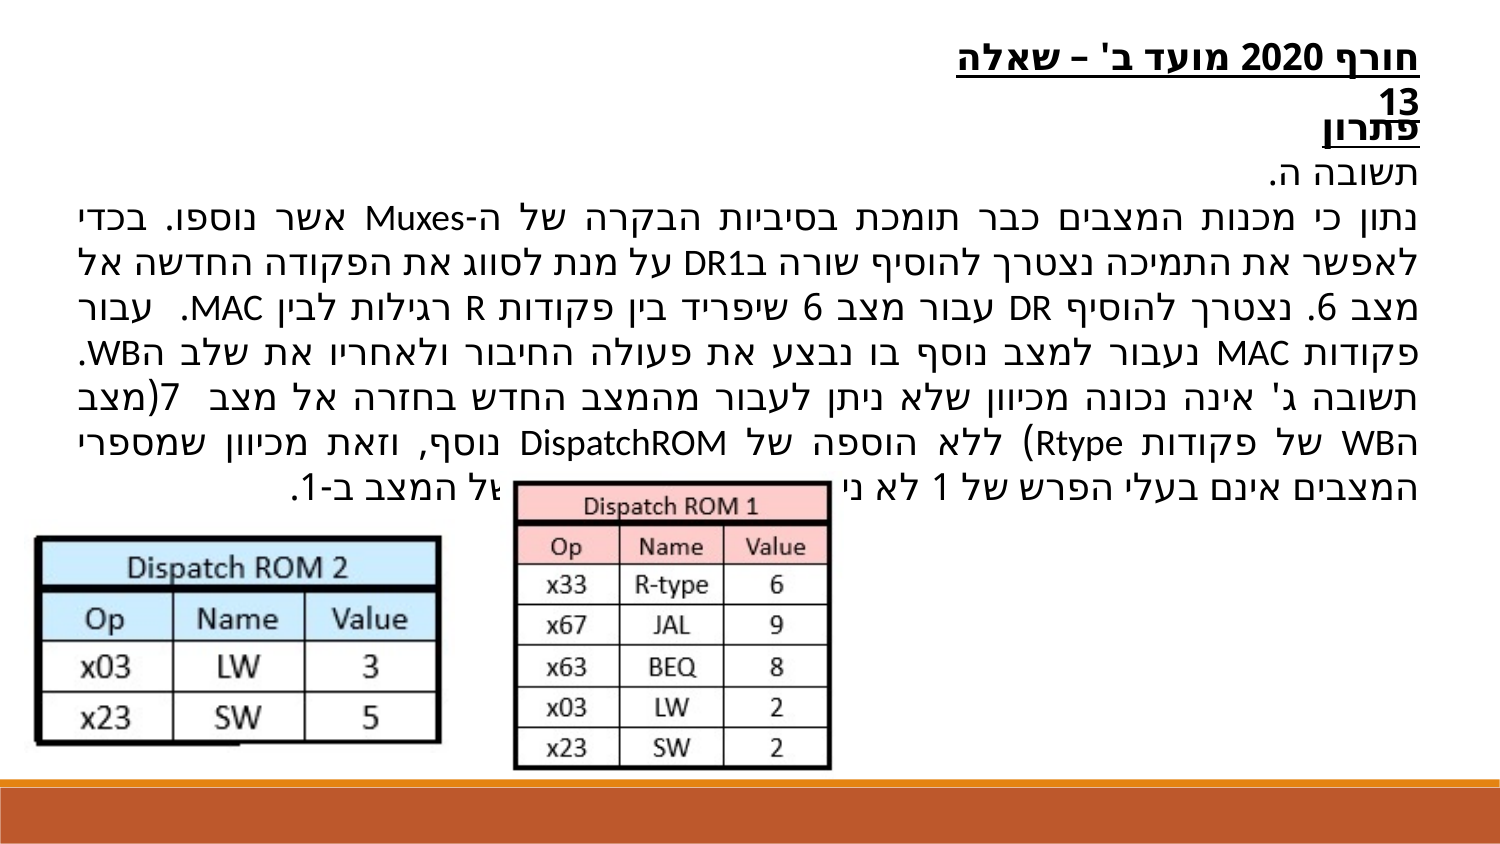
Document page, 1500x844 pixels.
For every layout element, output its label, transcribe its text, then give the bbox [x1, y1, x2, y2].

picture [499, 471, 844, 780]
picture [24, 519, 456, 754]
text_box פתרון תשובה ה. נתון כי מכנות המצבים כבר תומכת בסיביות הבקרה של ה-Muxes אשר נוספו. בכדי לאפשר את התמיכה נצטרך להוסיף שורה בDR1 על מנת לסווג את הפקודה החדשה אל מצב 6. נצטרך להוסיף DR עבור מצב 6 שיפריד בין פקודות R רגילות לבין MAC. עבור פקודות MAC נעבור למצב נוסף בו נבצע את פעולה החיבור ולאחריו את שלב הWB. תשובה ג' אינה נכונה מכיוון שלא ניתן לעבור מהמצב החדש בחזרה אל מצב 7(מצב הWB של פקודות Rtype) ללא הוספה של DispatchROM נוסף, וזאת מכיוון שמספרי המצבים אינם בעלי הפרש של 1 לא ניתן להשתמש בקידום של המצב ב-1. [62, 95, 1435, 516]
text_box חורף 2020 מועד ב' – שאלה 13 [897, 25, 1435, 95]
